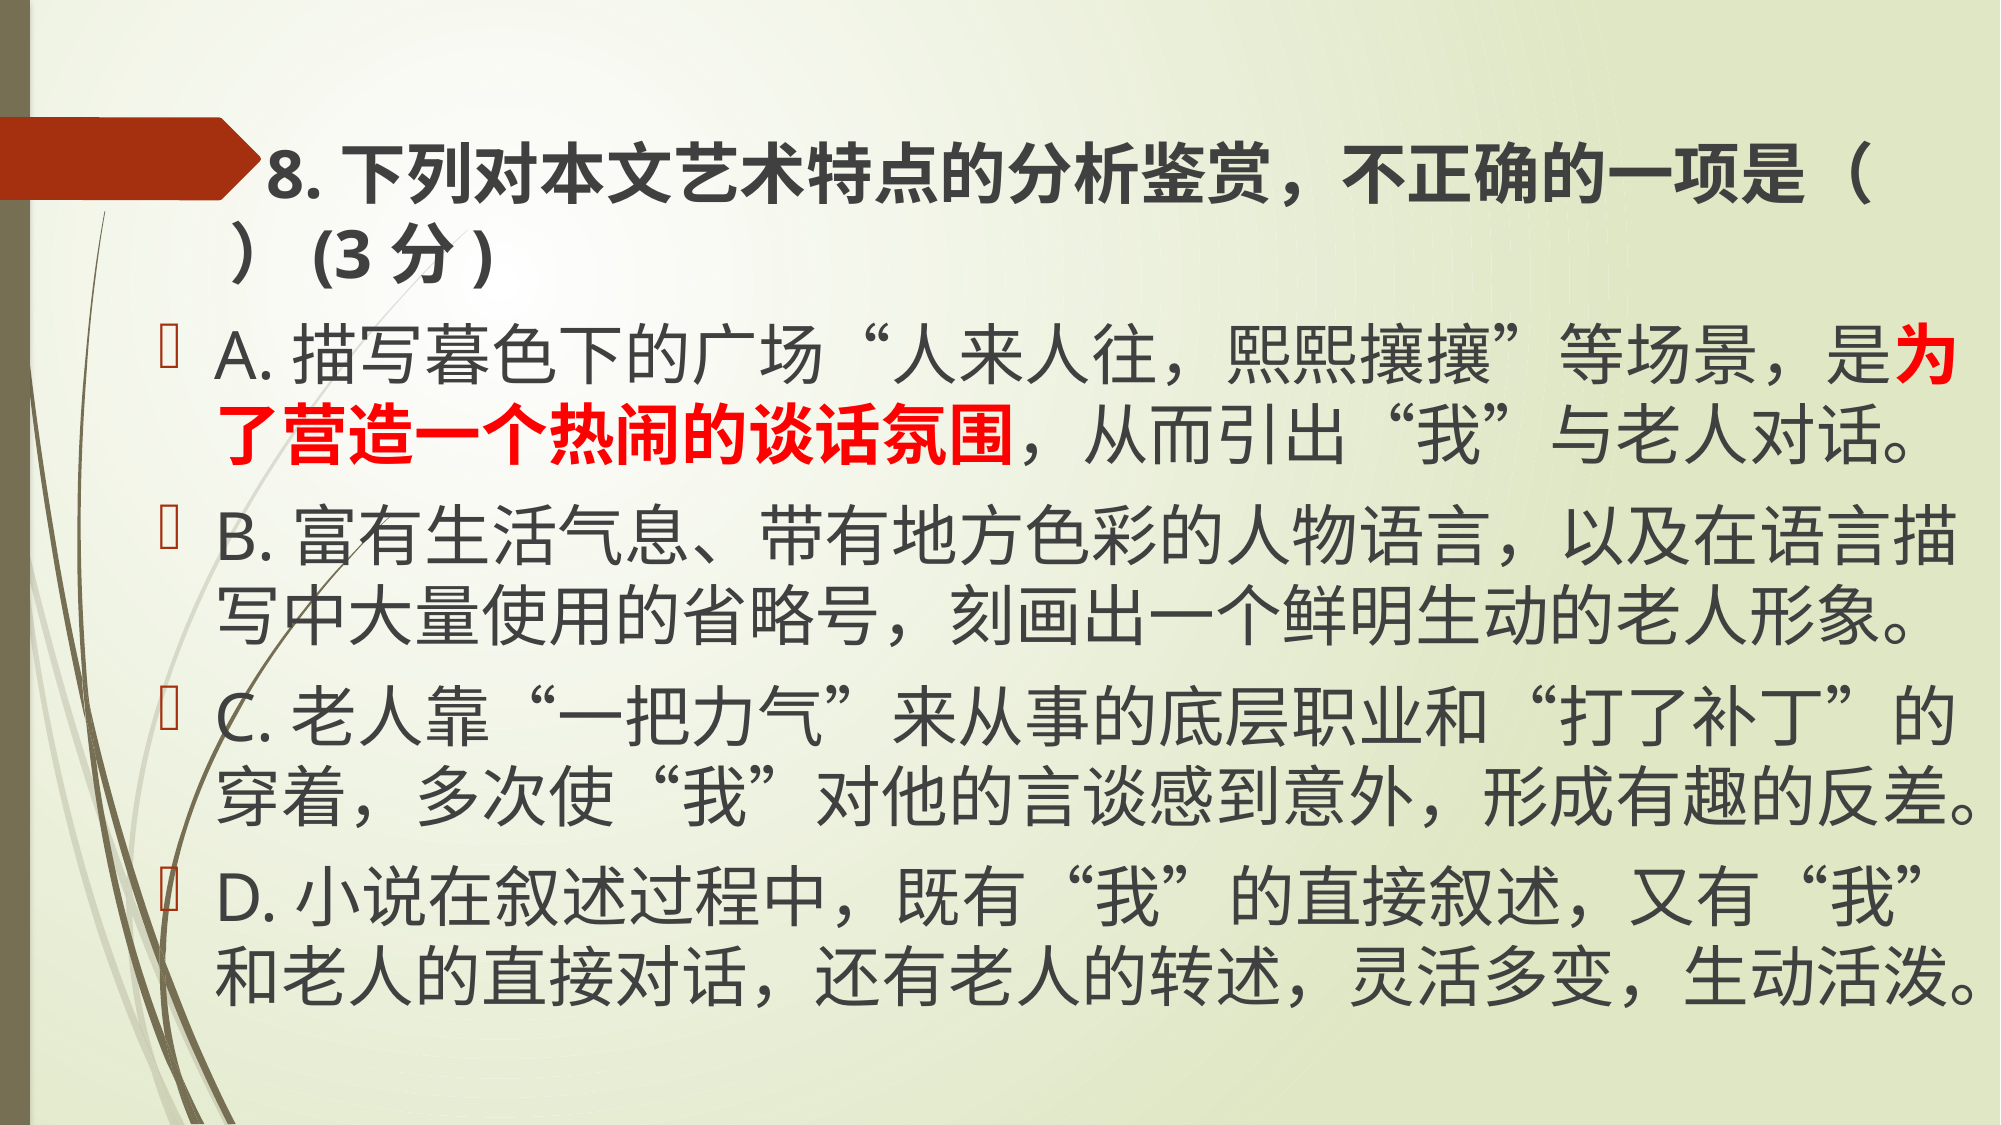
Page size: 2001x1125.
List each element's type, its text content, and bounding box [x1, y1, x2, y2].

list 8.下列对本文艺术特点的分析鉴赏，不正确的一项是（ ）(3分) A.描写暮色下的广场“人来人往，熙熙攘攘”等场景，是为了营造一个热闹的谈话氛围，从而引出“我”与老人对话。 B.富有生活气息、带有地方色彩的人物语言，以及在语言描写中大量使用的省略号，刻画出一个鲜明生动的老人形象。 C.老人靠“一把力气”来从事的底层职业和“打了补丁”的穿着，多次使“我”对他的言谈感到意外，形成有趣的反差。 D.小说在叙述过程中，既有“我”的直接叙述，又有“我”和老人的直接对话，还有老人的转述，灵活多变，生动活泼。 [143, 124, 2000, 1095]
